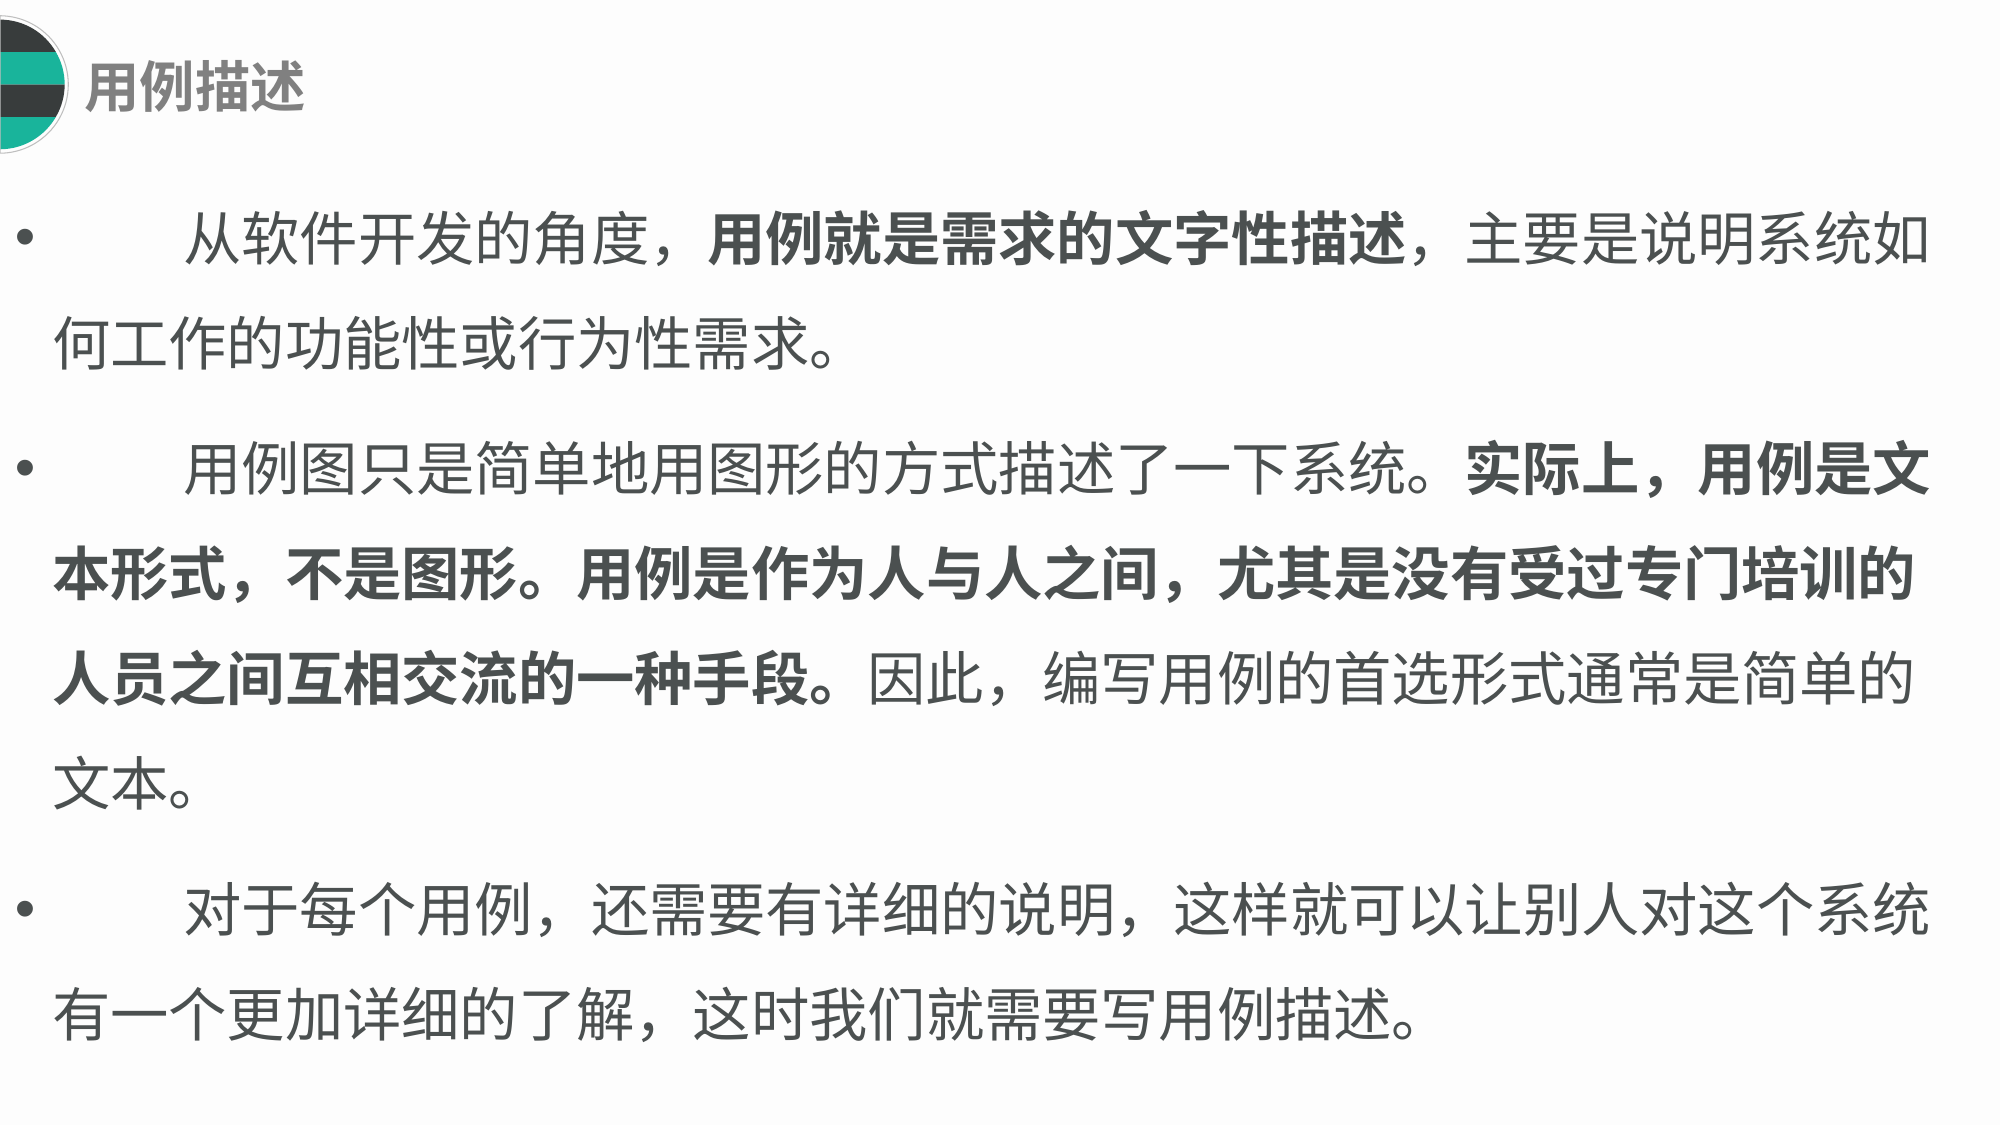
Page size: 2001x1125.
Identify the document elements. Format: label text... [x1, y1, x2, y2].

text_box 从软件开发的角度，用例就是需求的文字性描述，主要是说明系统如何工作的功能性或行为性需求。 用例图只是简单地用图形的方式描述了一下系统。实际上，用例是文本形式，不是图形。用例是作为人与人之间，尤其是没有受过专门培训的人员之间互相交流的一种手段。因此，编写用例的首选形式通常是简单的文本。 对于每个用例，还需要有详细的说明，这样就可以让别人对这个系统有一个更加详细的了解，这时我们就需要写用例描述。 [0, 159, 1959, 998]
text_box 用例描述 [84, 52, 445, 119]
